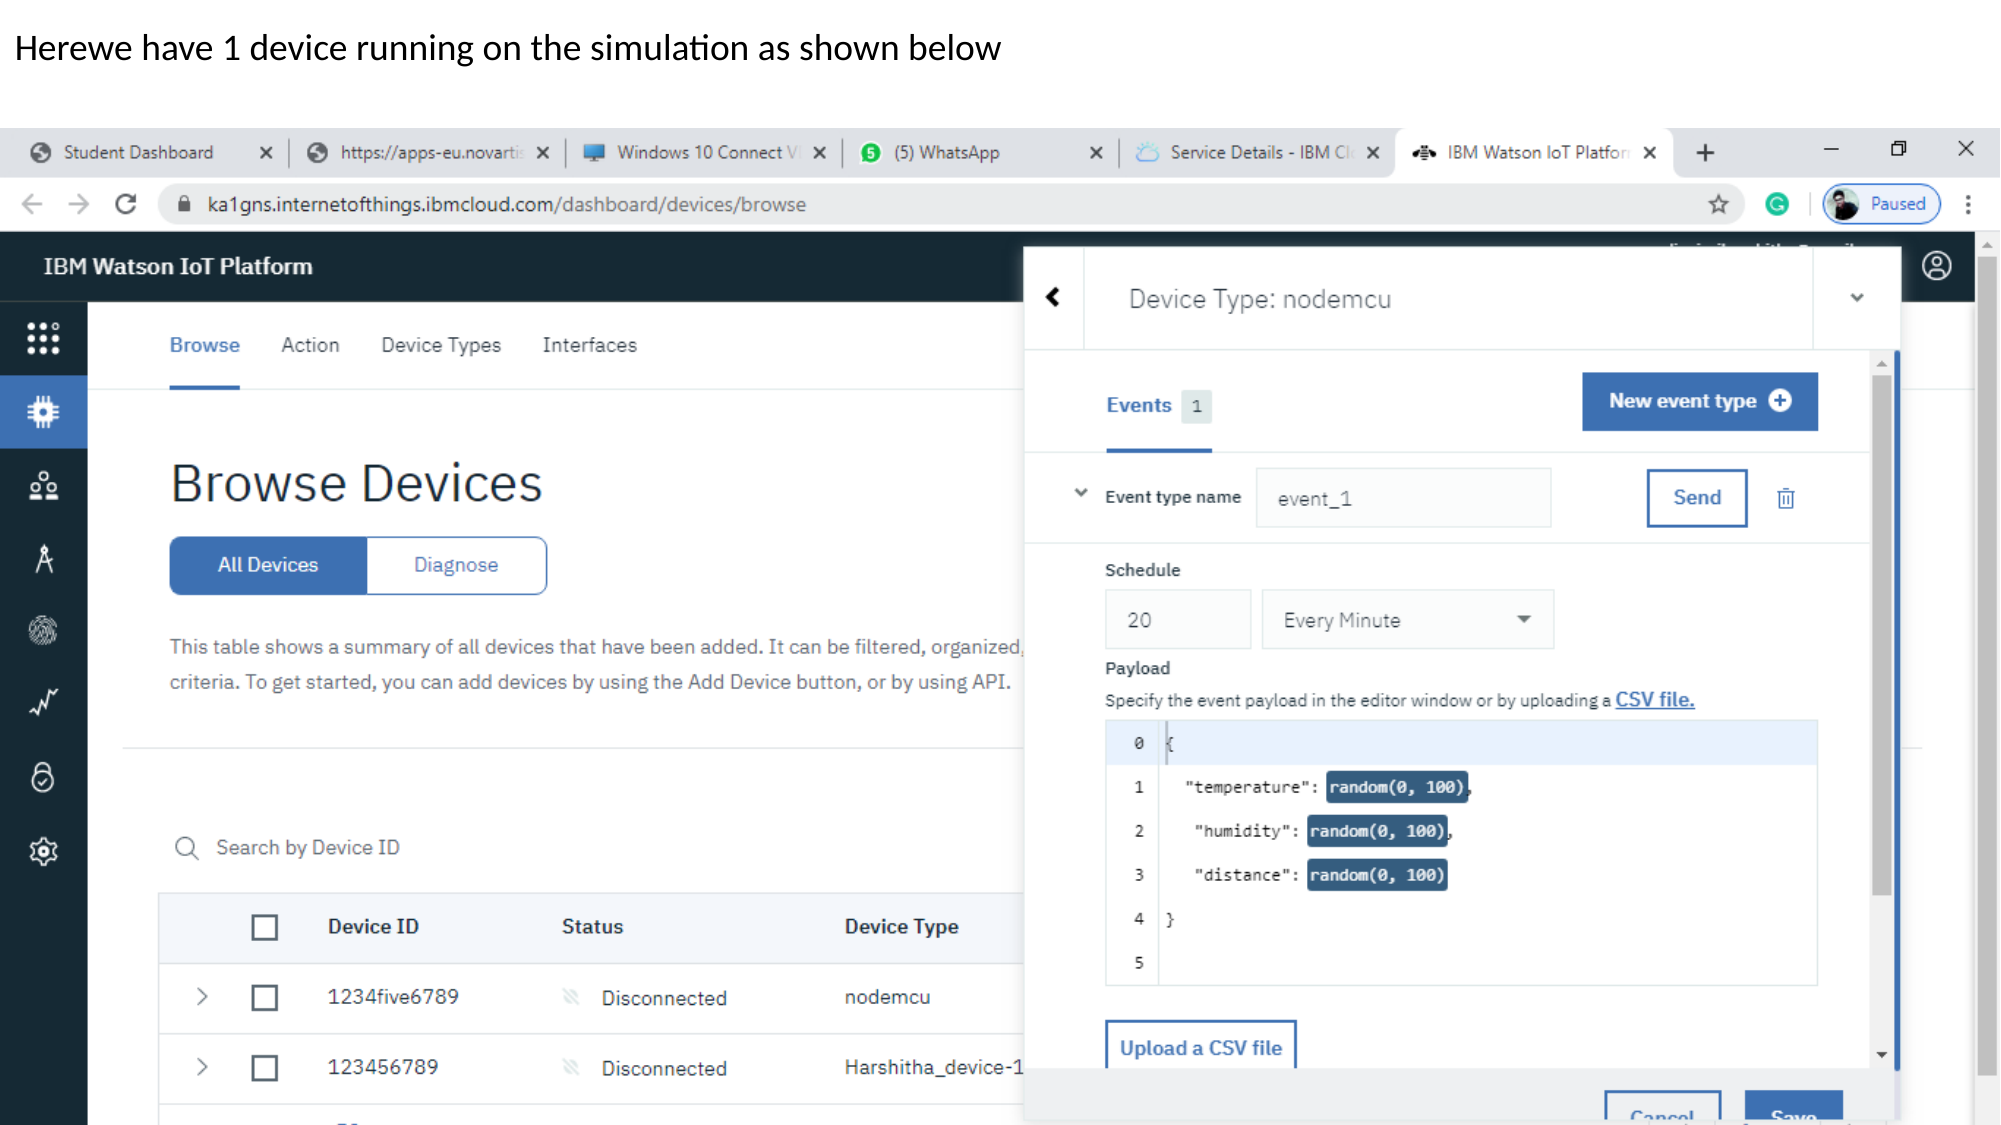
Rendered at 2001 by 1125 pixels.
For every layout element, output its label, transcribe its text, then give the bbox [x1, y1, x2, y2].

text_box Herewe have 1 device running on the simulation as shown below [0, 15, 2000, 128]
picture [0, 128, 2000, 1125]
